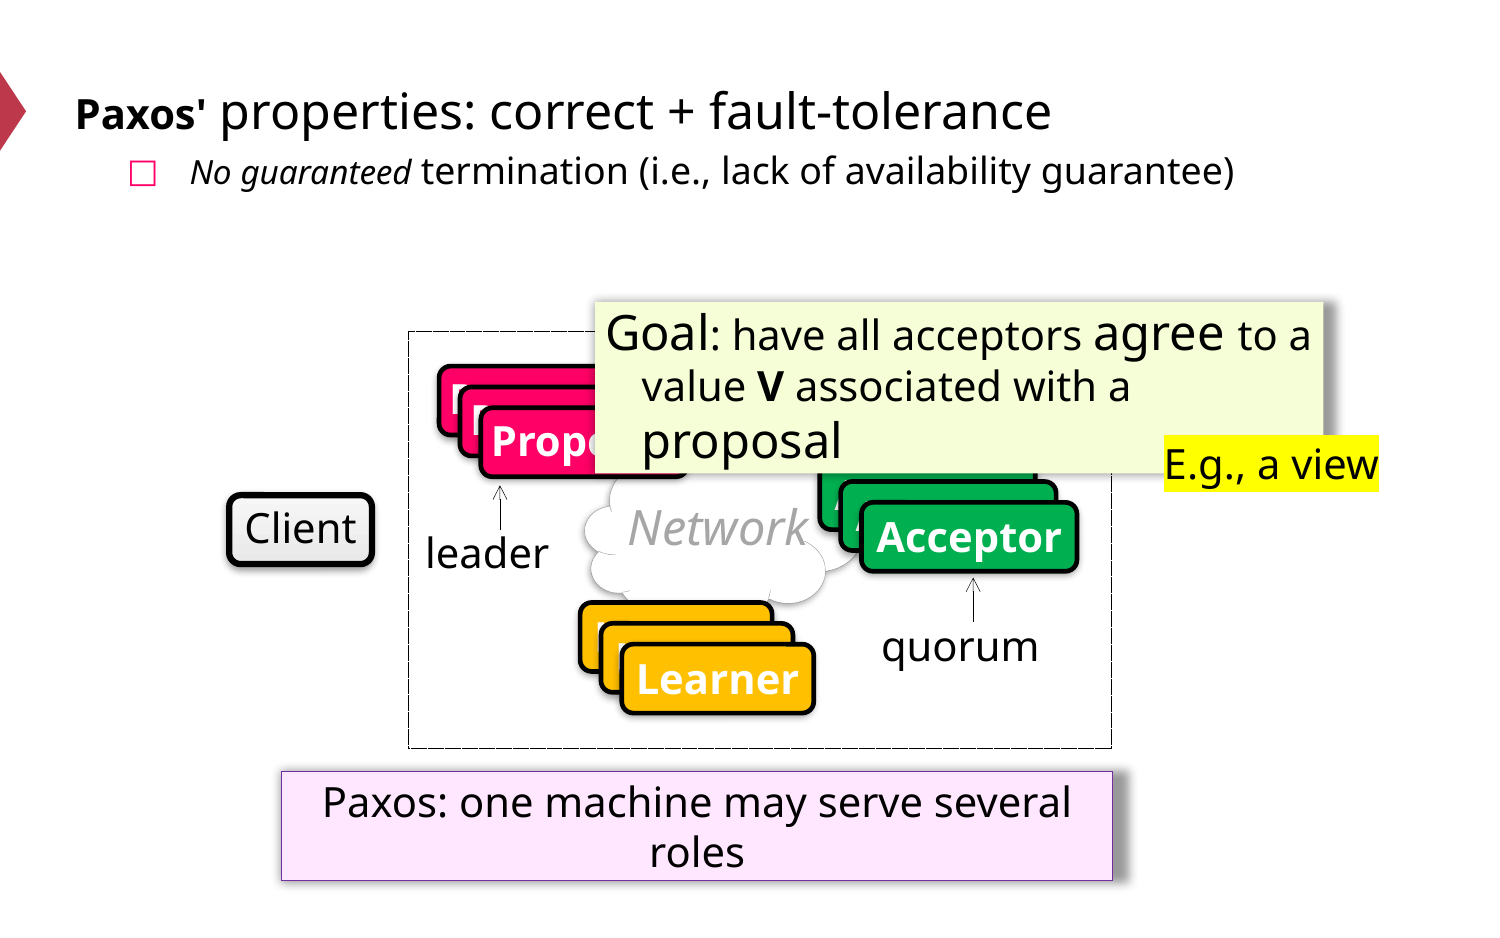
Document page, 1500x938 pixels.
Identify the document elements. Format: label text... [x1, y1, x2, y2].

text_box E.g., a view [1142, 430, 1400, 496]
text_box leader [410, 529, 565, 585]
text_box Paxos' properties: correct + fault-tolerance No guaranteed termination (i.e., lack of availability guarantee) [51, 71, 1376, 260]
text_box [406, 330, 1114, 750]
text_box quorum [866, 621, 1055, 677]
text_box Goal: have all acceptors agree to a value V associated with a proposal [595, 301, 1324, 474]
text_box Client [228, 494, 373, 565]
text_box Paxos: one machine may serve several roles [281, 771, 1113, 881]
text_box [584, 446, 864, 626]
